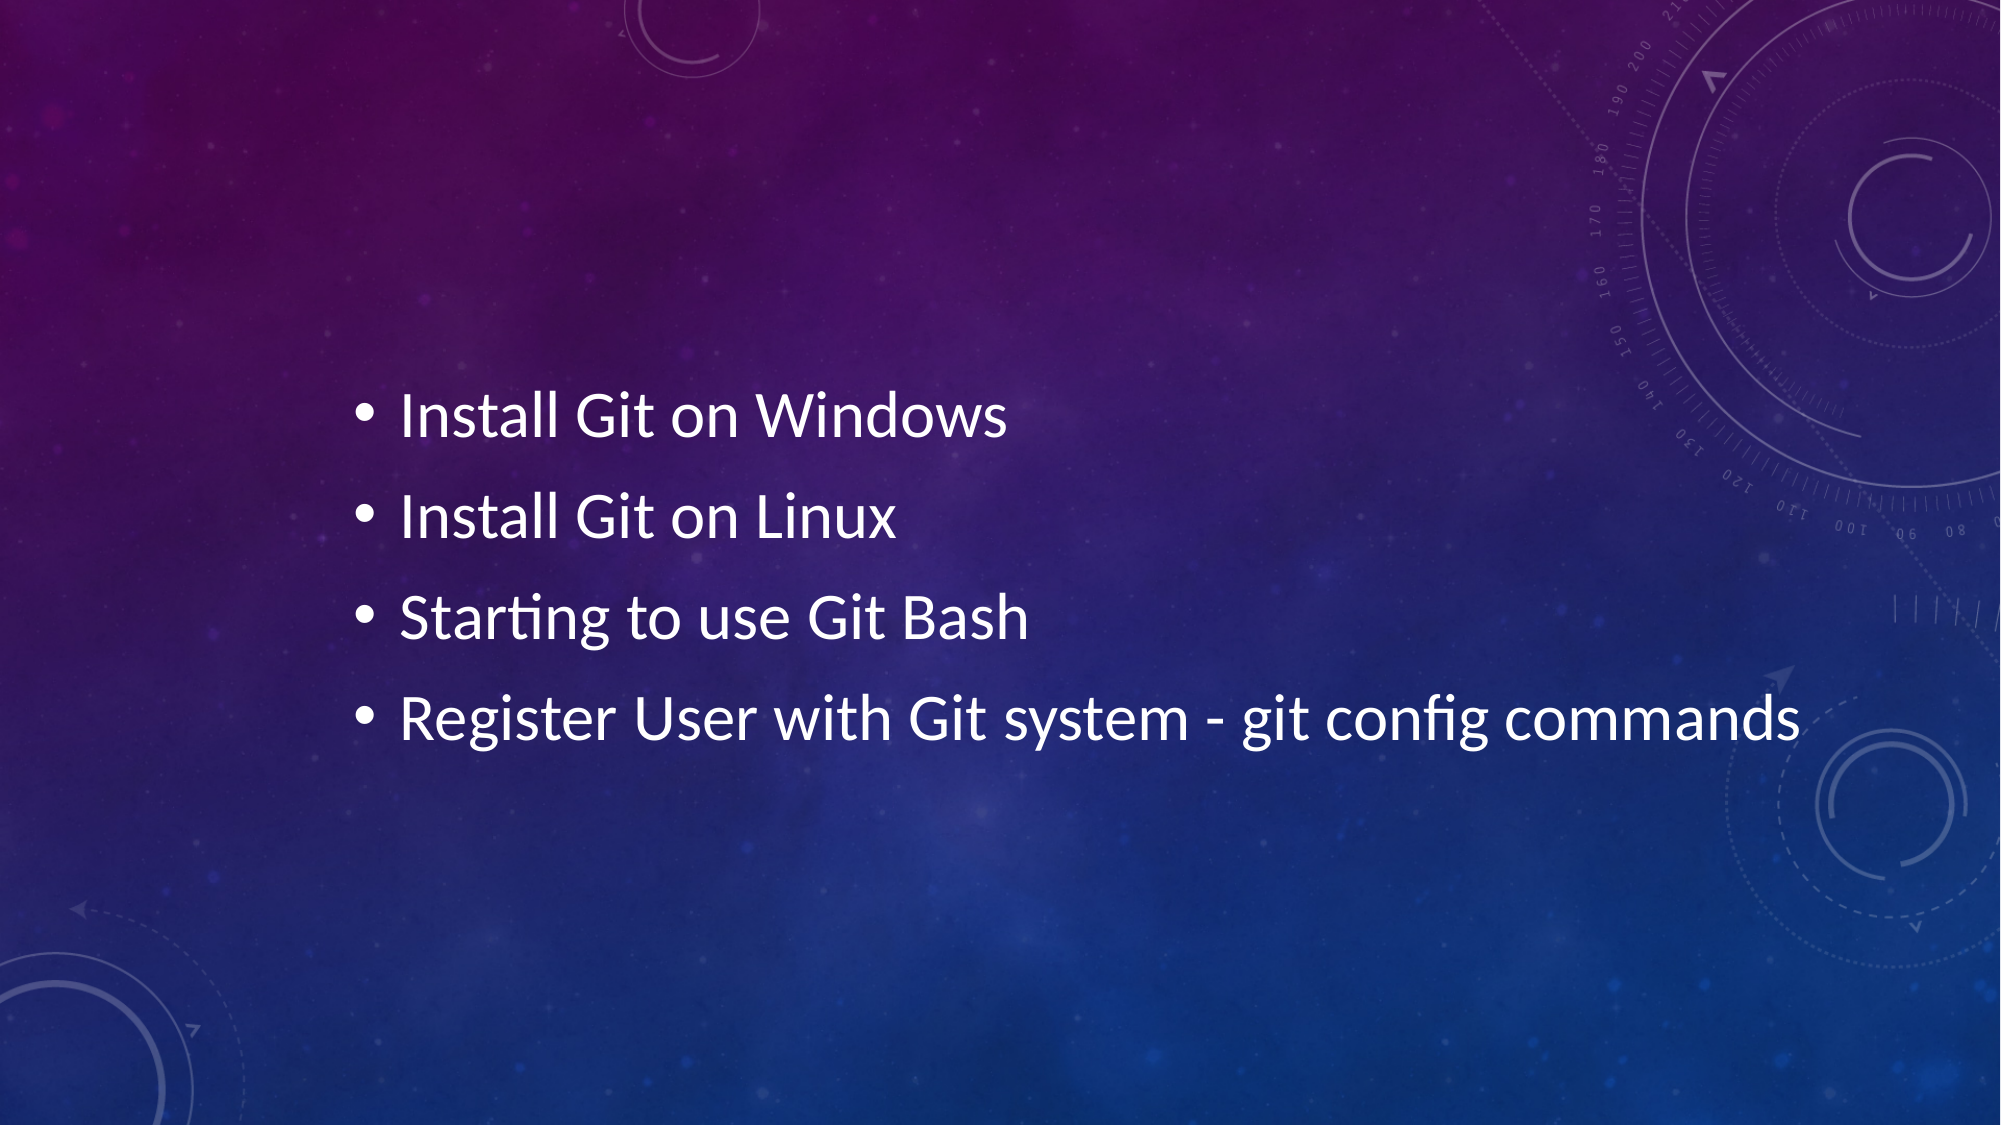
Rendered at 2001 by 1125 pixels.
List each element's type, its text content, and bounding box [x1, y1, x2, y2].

list Install Git on Windows Install Git on Linux Starting to use Git Bash Register User with Git system - git config commands [338, 263, 2000, 862]
picture [0, 0, 2001, 1125]
